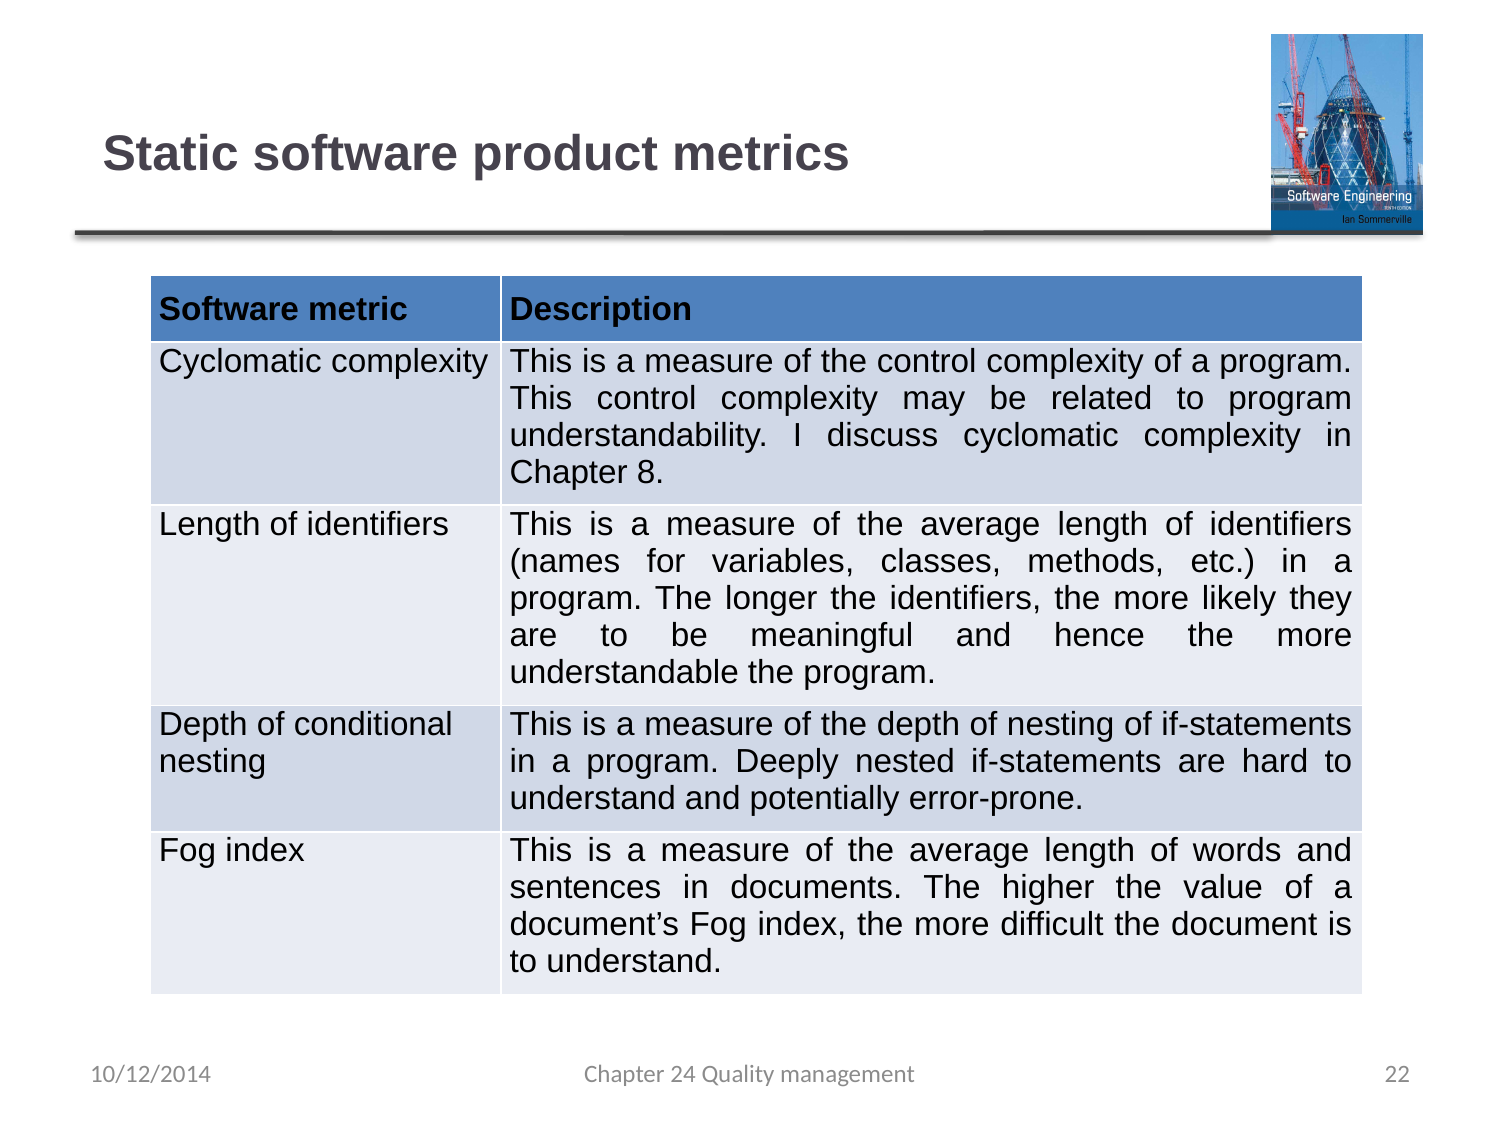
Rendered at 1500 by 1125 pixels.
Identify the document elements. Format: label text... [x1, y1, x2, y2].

table_cell Fog index [151, 833, 500, 994]
table_cell Depth of conditional nesting [151, 706, 500, 831]
table_header Software metric [151, 276, 500, 341]
title Static software product metrics [87, 62, 1276, 238]
picture [1271, 34, 1423, 230]
table_cell This is a measure of the depth of nesting of if-statements in a program. Deeply nested if-statements are hard to understand and potentially error-prone. [502, 706, 1362, 831]
table_cell Cyclomatic complexity [151, 343, 500, 504]
slide_number 22 [1074, 1042, 1425, 1103]
footer Chapter 24 Quality management [512, 1042, 988, 1103]
table_header Description [502, 276, 1362, 341]
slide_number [75, 1042, 425, 1103]
table_cell This is a measure of the average length of identifiers (names for variables, classes, methods, etc.) in a program. The longer the identifiers, the more likely they are to be meaningful and hence the more understandable the program. [502, 506, 1362, 705]
table_cell Length of identifiers [151, 506, 500, 705]
table_cell This is a measure of the control complexity of a program. This control complexity may be related to program understandability. I discuss cyclomatic complexity in Chapter 8. [502, 343, 1362, 504]
table_cell This is a measure of the average length of words and sentences in documents. The higher the value of a document’s Fog index, the more difficult the document is to understand. [502, 833, 1362, 994]
